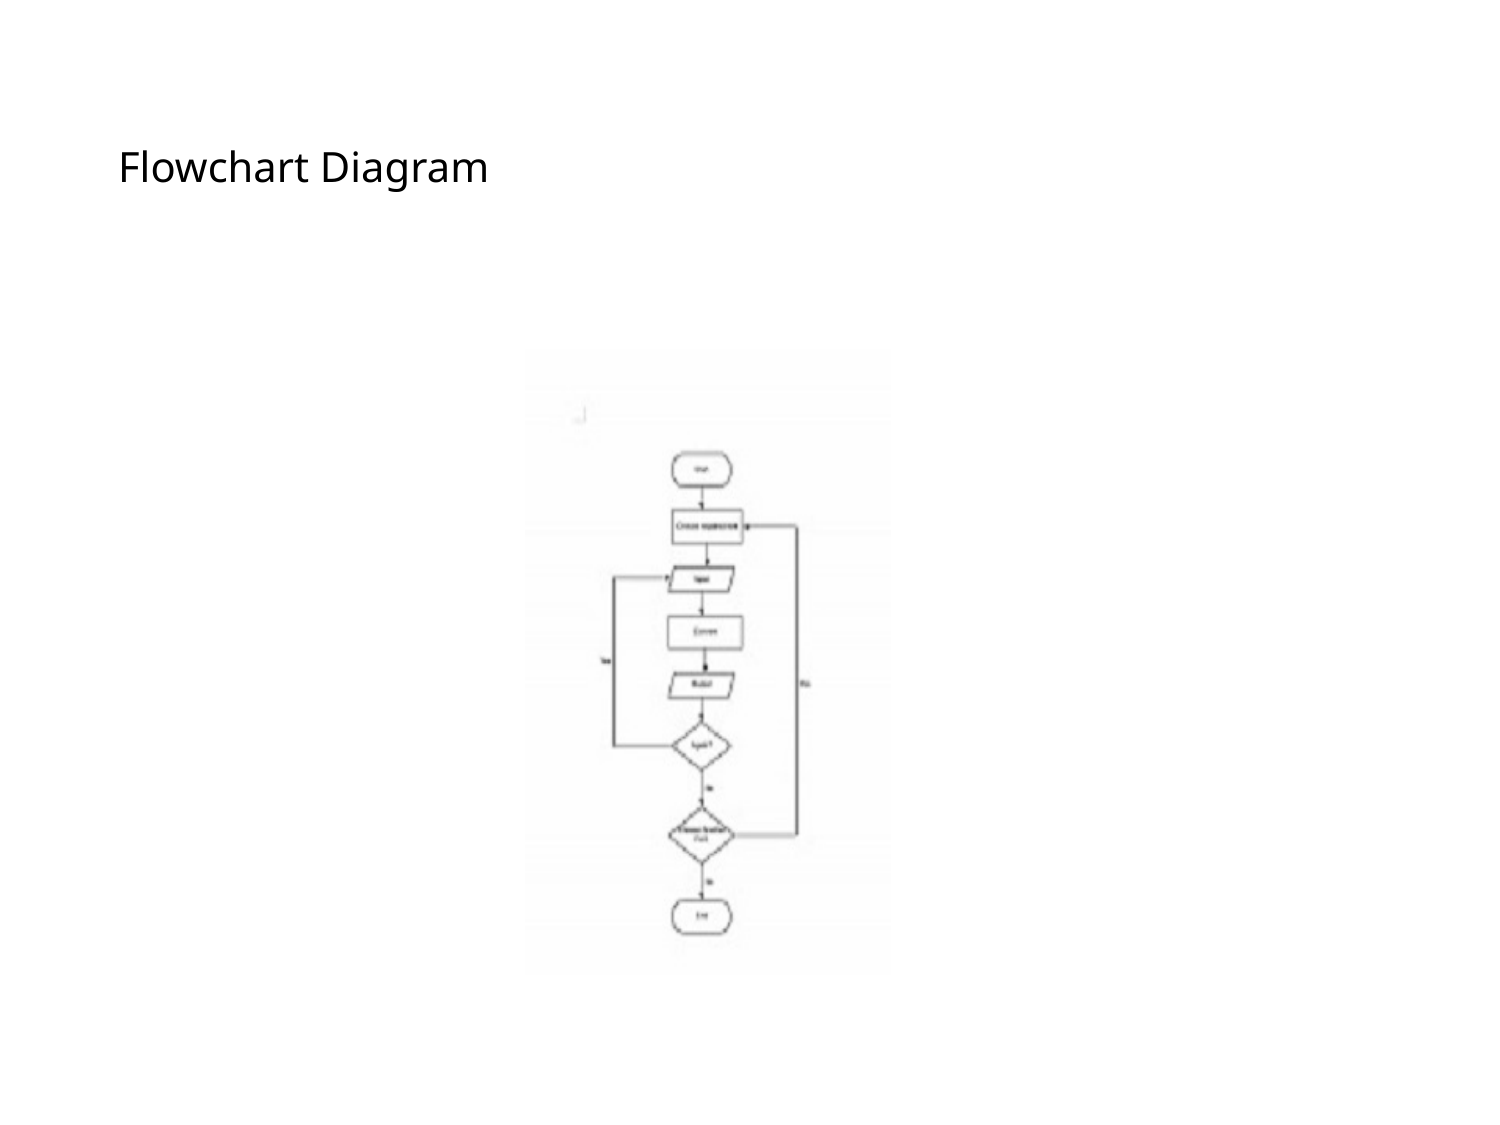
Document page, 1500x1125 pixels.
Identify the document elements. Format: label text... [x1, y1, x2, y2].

title Flowchart Diagram [103, 59, 1397, 278]
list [524, 349, 891, 975]
